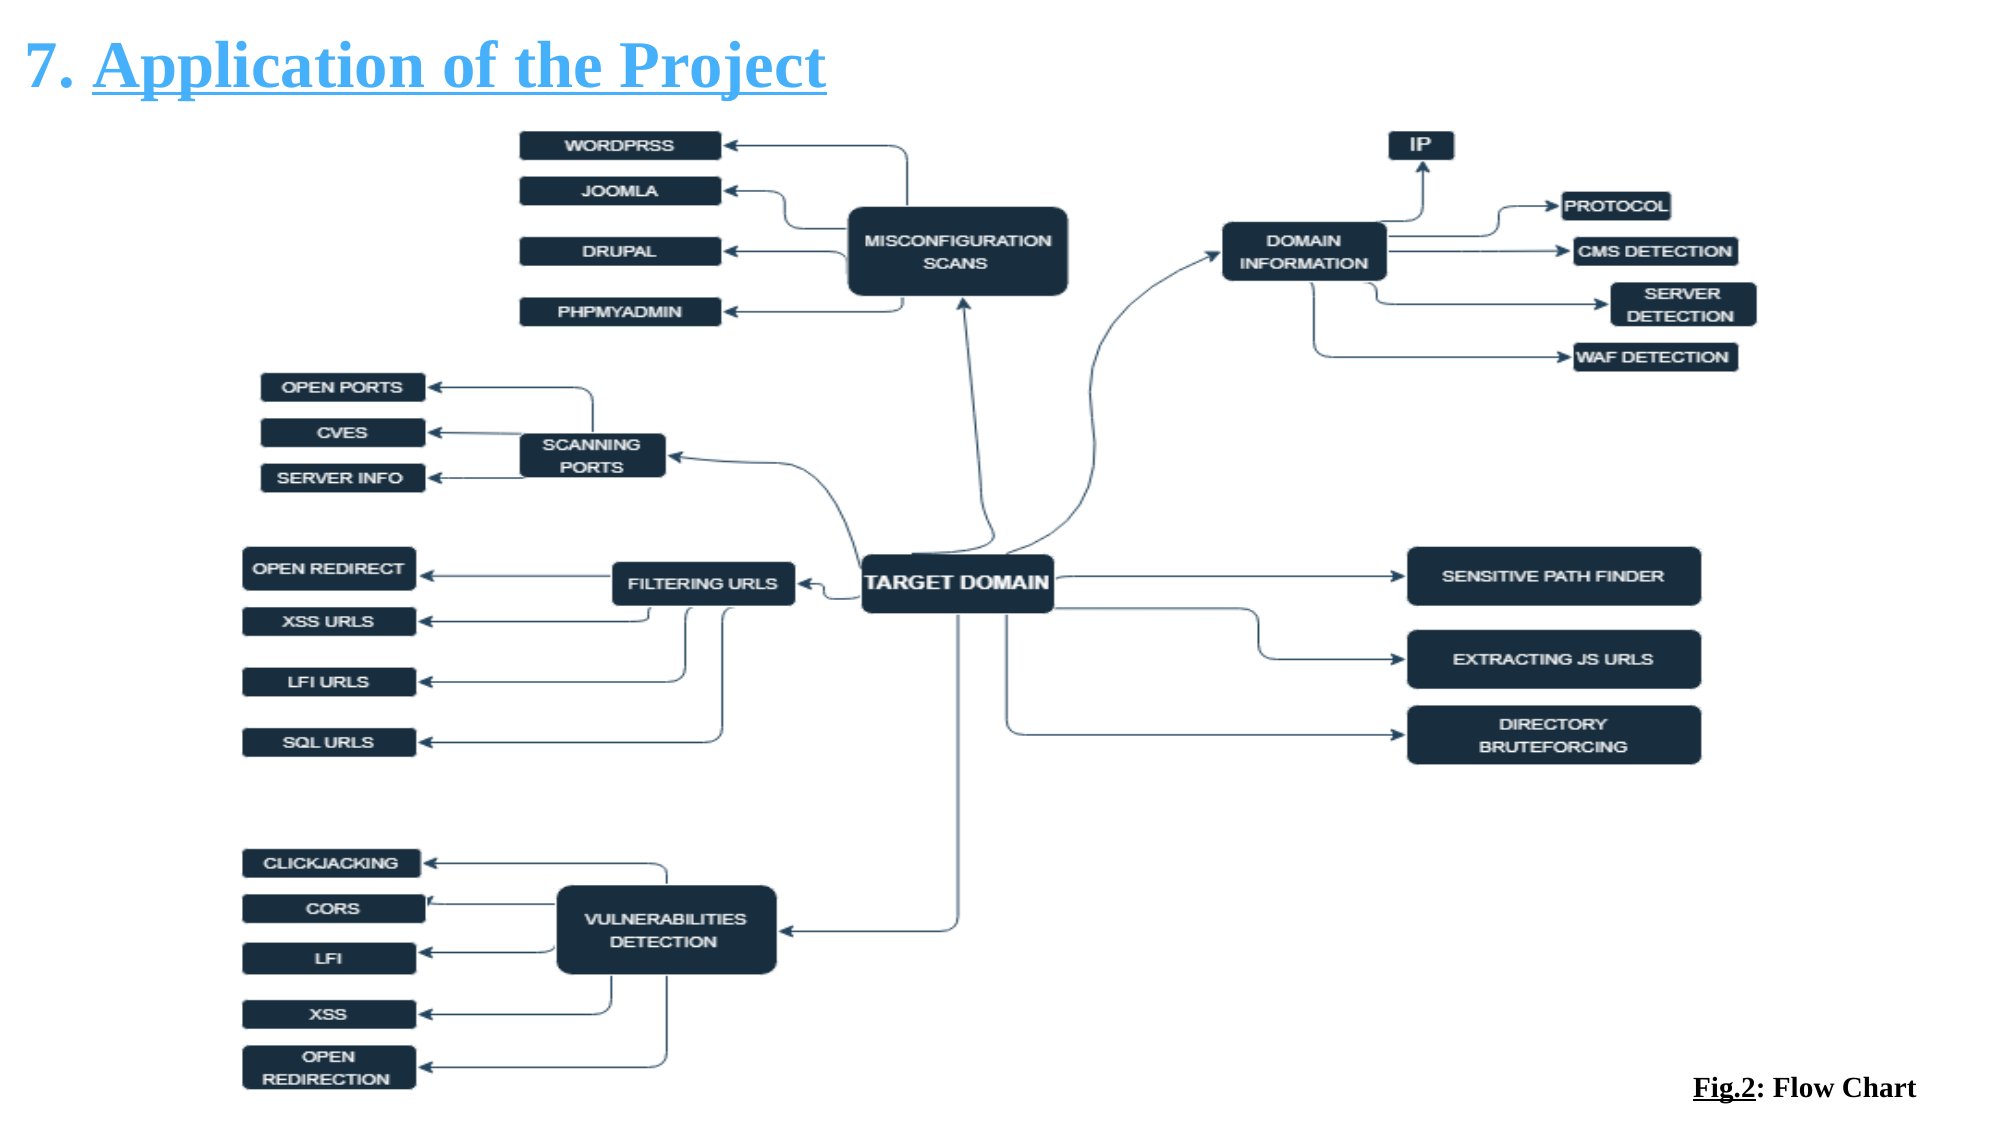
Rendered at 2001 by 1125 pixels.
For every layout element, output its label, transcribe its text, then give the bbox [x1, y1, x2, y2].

text_box 7. Application of the Project [10, 13, 1246, 109]
picture [241, 130, 1759, 1091]
text_box Fig.2: Flow Chart [1457, 1061, 2000, 1111]
